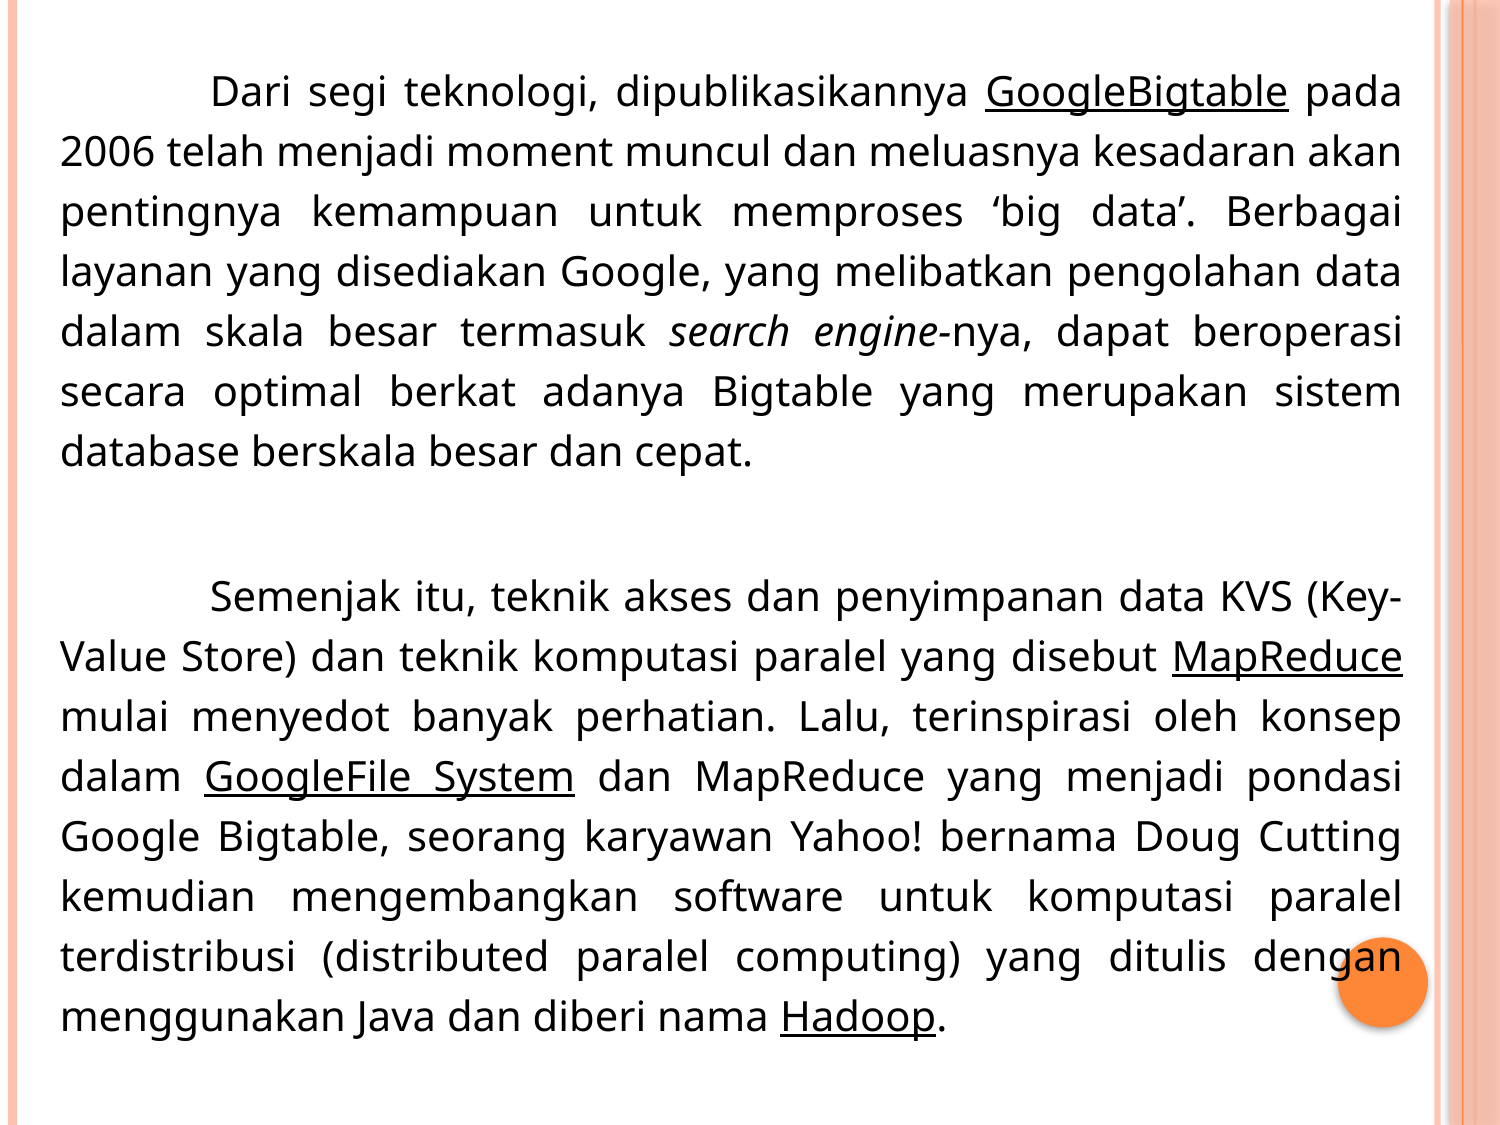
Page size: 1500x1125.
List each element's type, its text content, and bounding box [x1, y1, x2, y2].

list Dari segi teknologi, dipublikasikannya GoogleBigtable pada 2006 telah menjadi moment muncul dan meluasnya kesadaran akan pentingnya kemampuan untuk memproses ‘big data’. Berbagai layanan yang disediakan Google, yang melibatkan pengolahan data dalam skala besar termasuk search engine-nya, dapat beroperasi secara optimal berkat adanya Bigtable yang merupakan sistem database berskala besar dan cepat. Semenjak itu, teknik akses dan penyimpanan data KVS (Key-Value Store) dan teknik komputasi paralel yang disebut MapReduce mulai menyedot banyak perhatian. Lalu, terinspirasi oleh konsep dalam GoogleFile System dan MapReduce yang menjadi pondasi Google Bigtable, seorang karyawan Yahoo! bernama Doug Cutting kemudian mengembangkan software untuk komputasi paralel terdistribusi (distributed paralel computing) yang ditulis dengan menggunakan Java dan diberi nama Hadoop. [0, 46, 1418, 1079]
